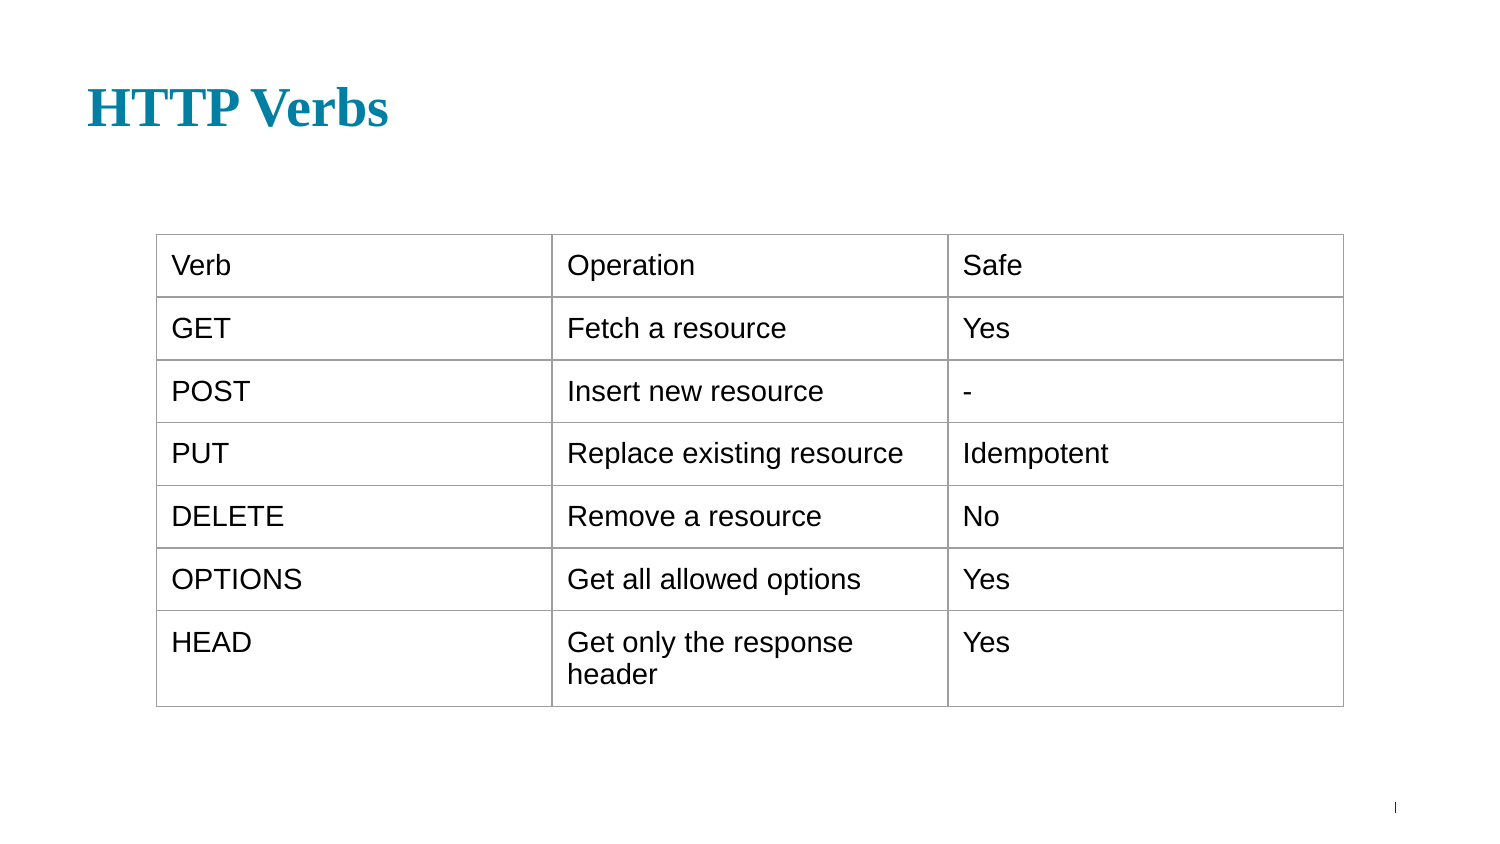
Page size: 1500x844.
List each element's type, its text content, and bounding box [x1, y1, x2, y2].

table_cell Get all allowed options [553, 549, 947, 610]
table_cell Insert new resource [553, 361, 947, 422]
table_cell No [949, 486, 1343, 547]
table_cell Yes [949, 298, 1343, 359]
table_cell OPTIONS [157, 549, 551, 610]
table_header Operation [553, 235, 947, 296]
table_cell GET [157, 298, 551, 359]
title HTTP Verbs [76, 51, 1424, 138]
table_cell Fetch a resource [553, 298, 947, 359]
table_cell Yes [949, 611, 1343, 706]
table_cell DELETE [157, 486, 551, 547]
table_header Verb [157, 235, 551, 296]
table_cell - [949, 361, 1343, 422]
table_cell Idempotent [949, 423, 1343, 485]
table_cell HEAD [157, 611, 551, 706]
table_cell PUT [157, 423, 551, 485]
table_cell Yes [949, 549, 1343, 610]
table_cell POST [157, 361, 551, 422]
table_header Safe [949, 235, 1343, 296]
table_cell Remove a resource [553, 486, 947, 547]
table_cell Get only the response header [553, 611, 947, 706]
table_cell Replace existing resource [553, 423, 947, 485]
